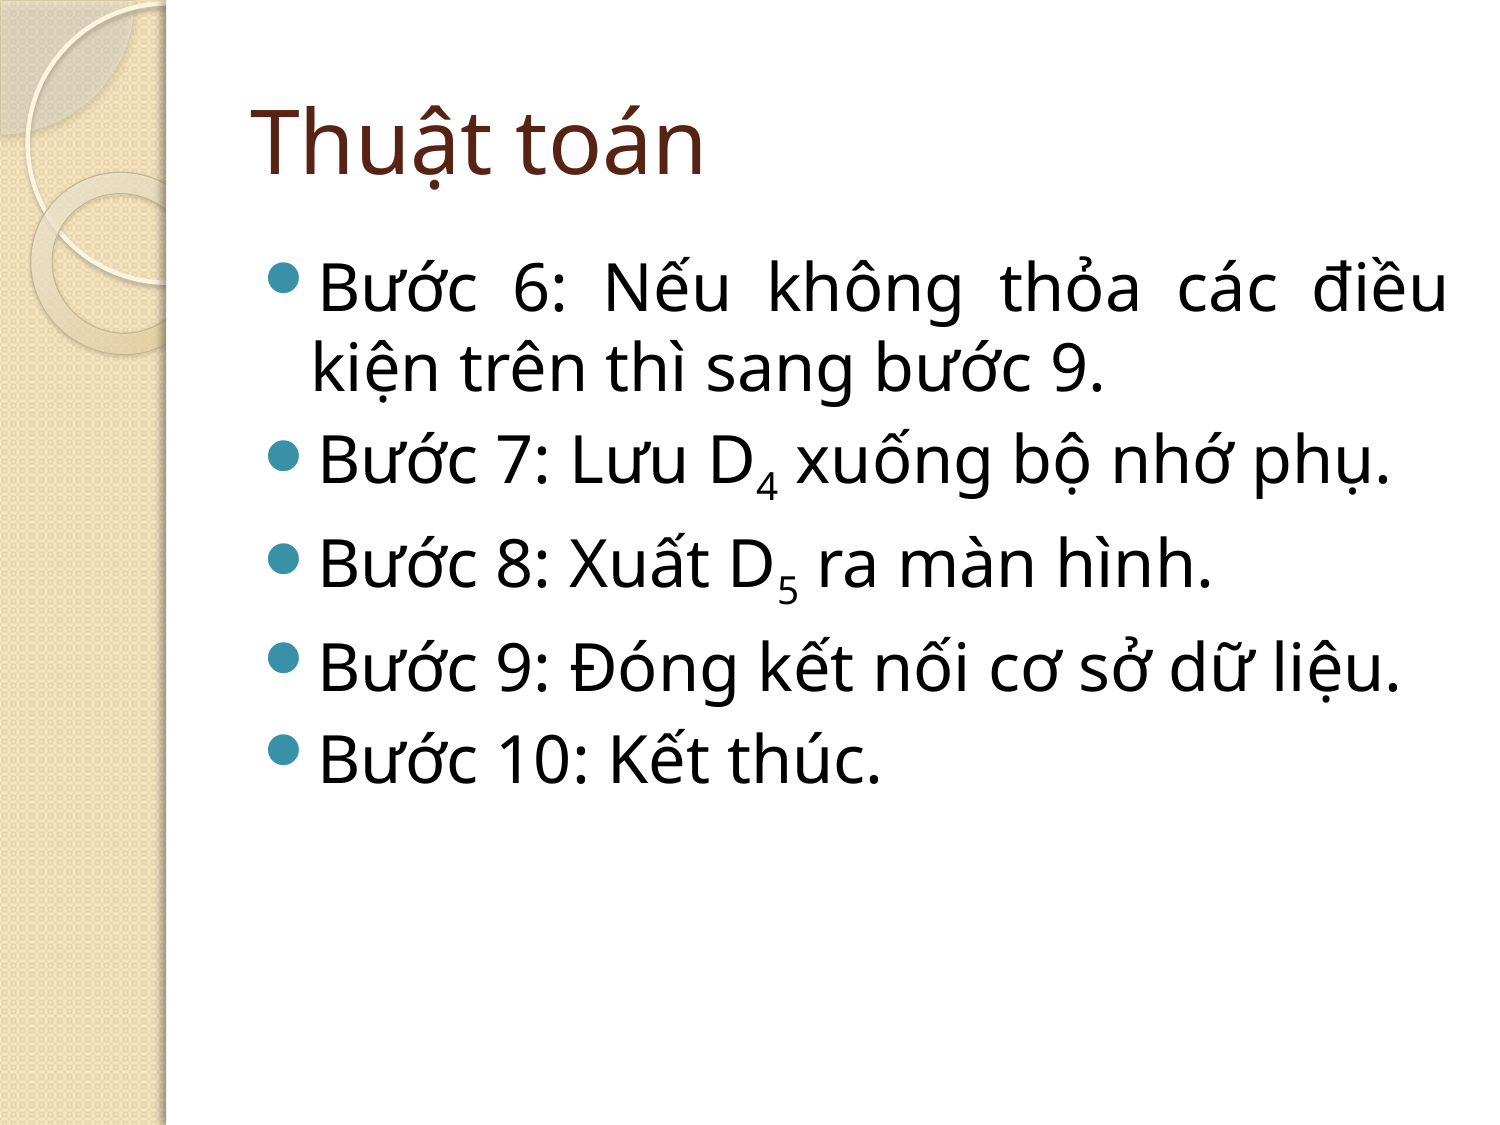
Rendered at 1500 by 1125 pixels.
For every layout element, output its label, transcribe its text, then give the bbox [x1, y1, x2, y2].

title Thuật toán [235, 45, 1466, 233]
list Bước 6: Nếu không thỏa các điều kiện trên thì sang bước 9. Bước 7: Lưu D4 xuống bộ nhớ phụ. Bước 8: Xuất D5 ra màn hình. Bước 9: Đóng kết nối cơ sở dữ liệu. Bước 10: Kết thúc. [235, 237, 1466, 1025]
